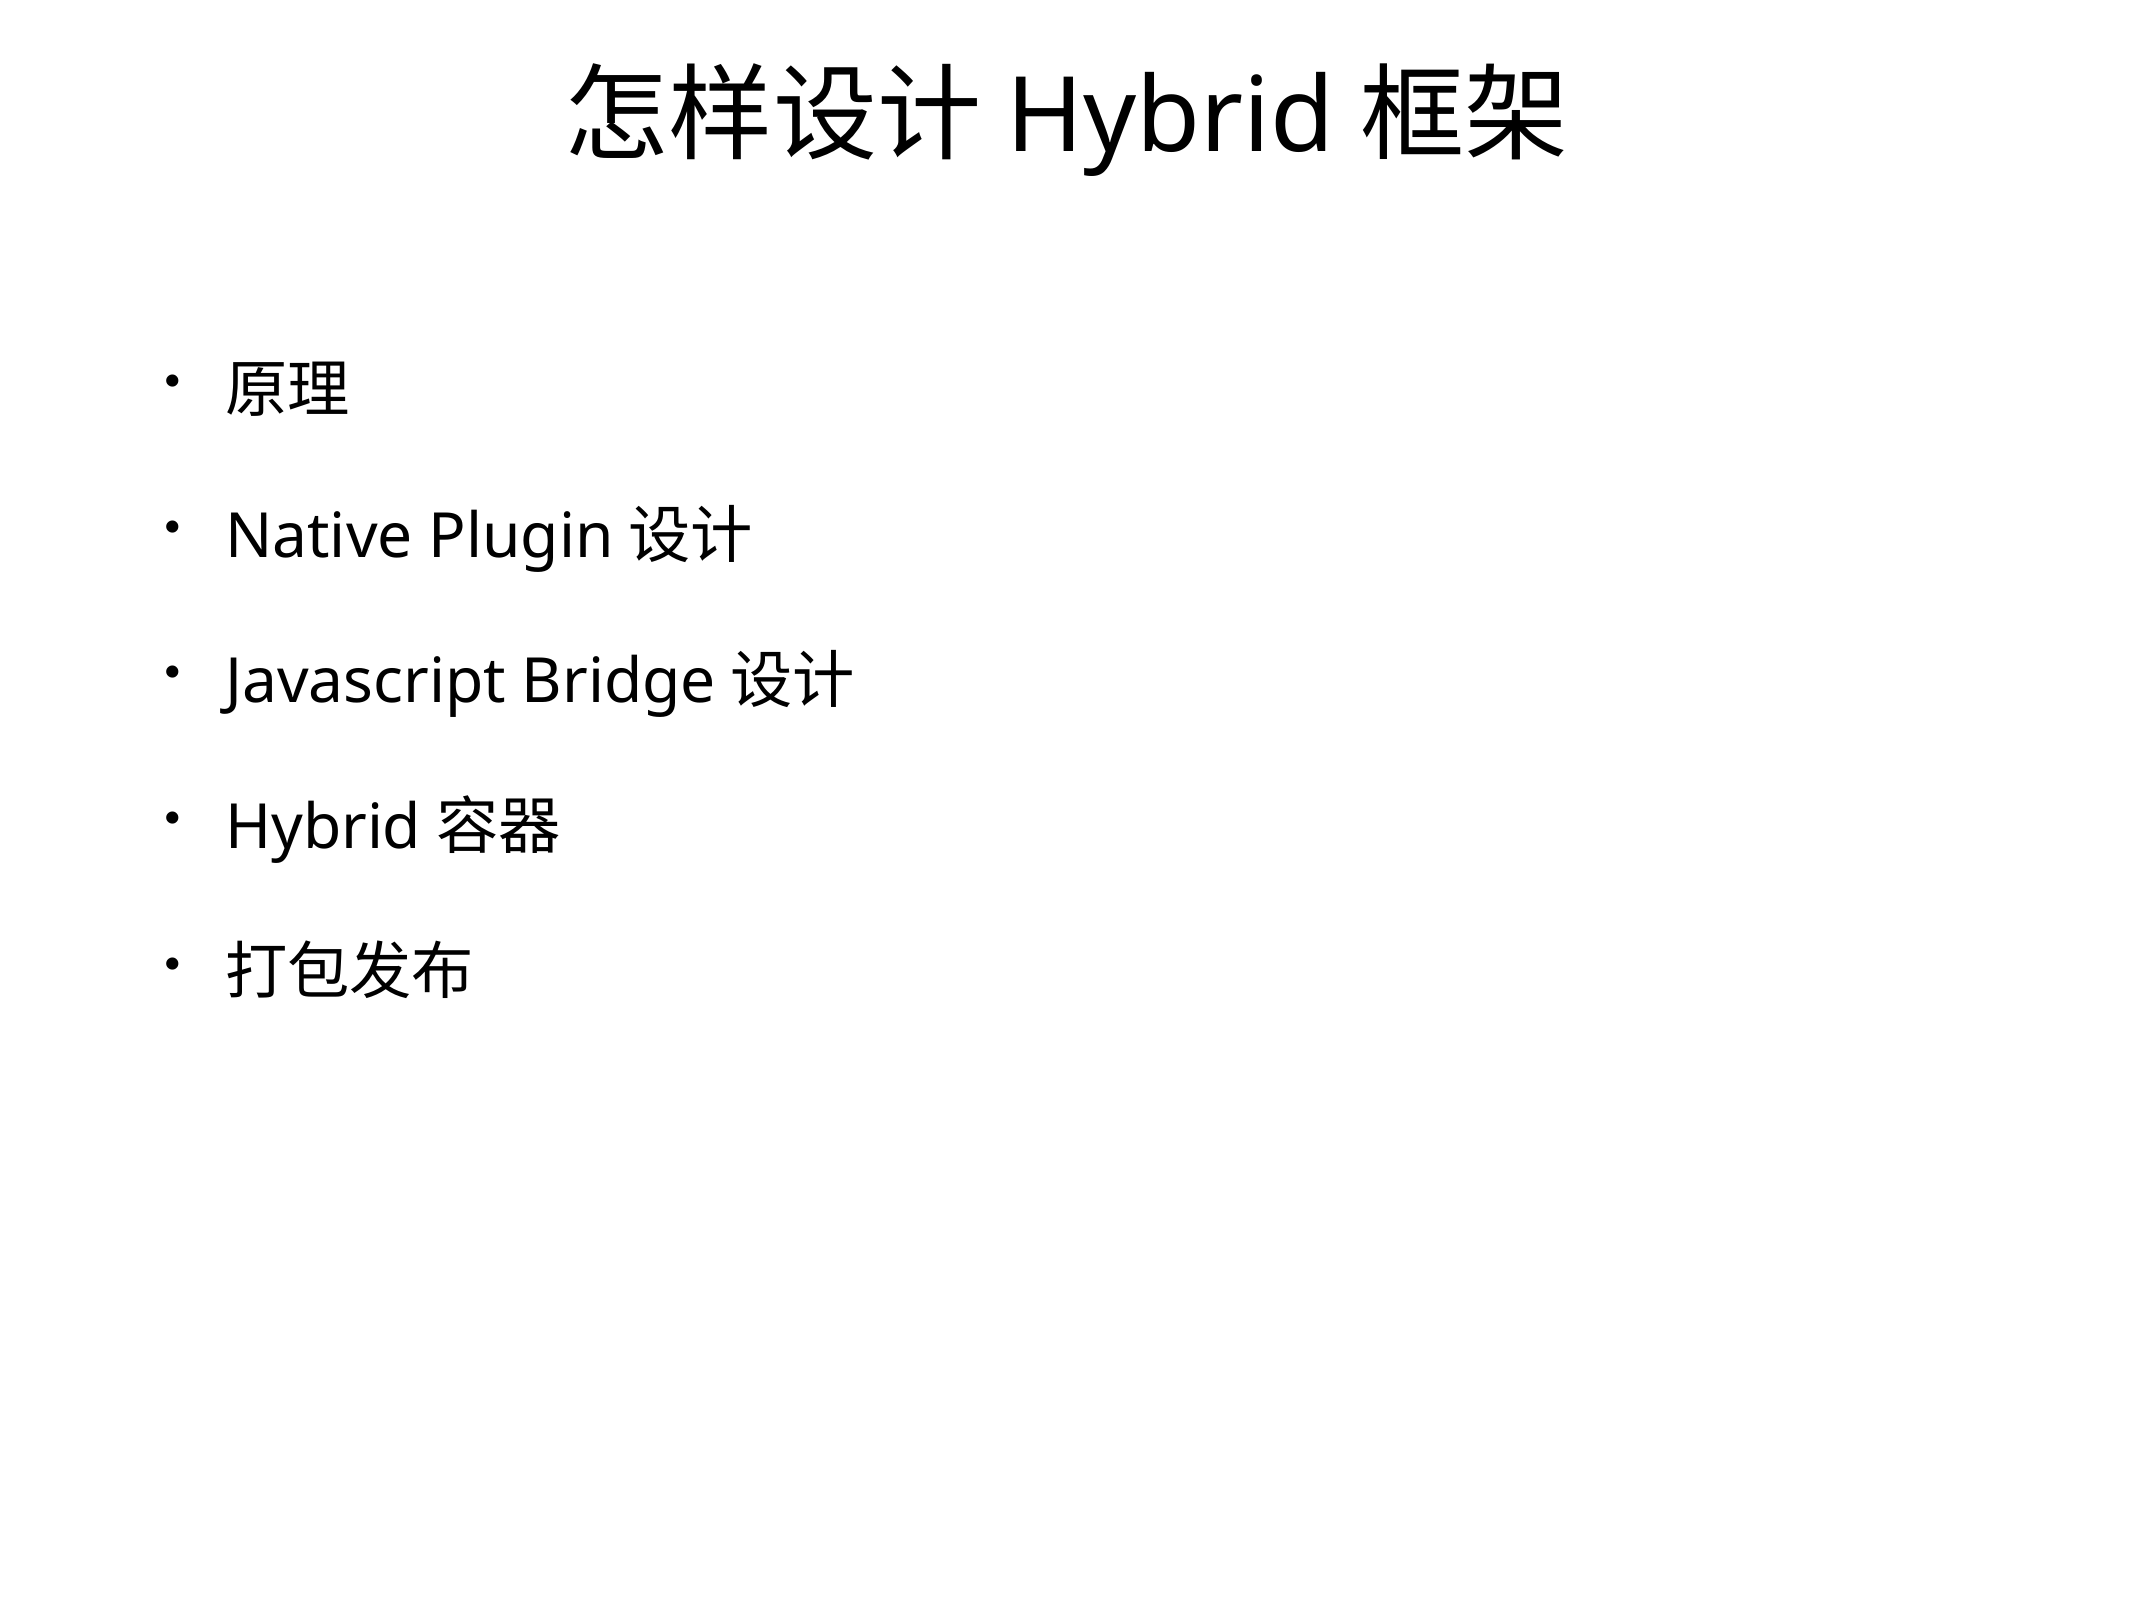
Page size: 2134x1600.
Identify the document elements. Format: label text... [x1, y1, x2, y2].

title 怎样设计Hybrid框架 [0, 0, 2134, 218]
list 原理 Native Plugin设计 Javascript Bridge设计 Hybrid容器 打包发布 [155, 343, 1978, 1012]
